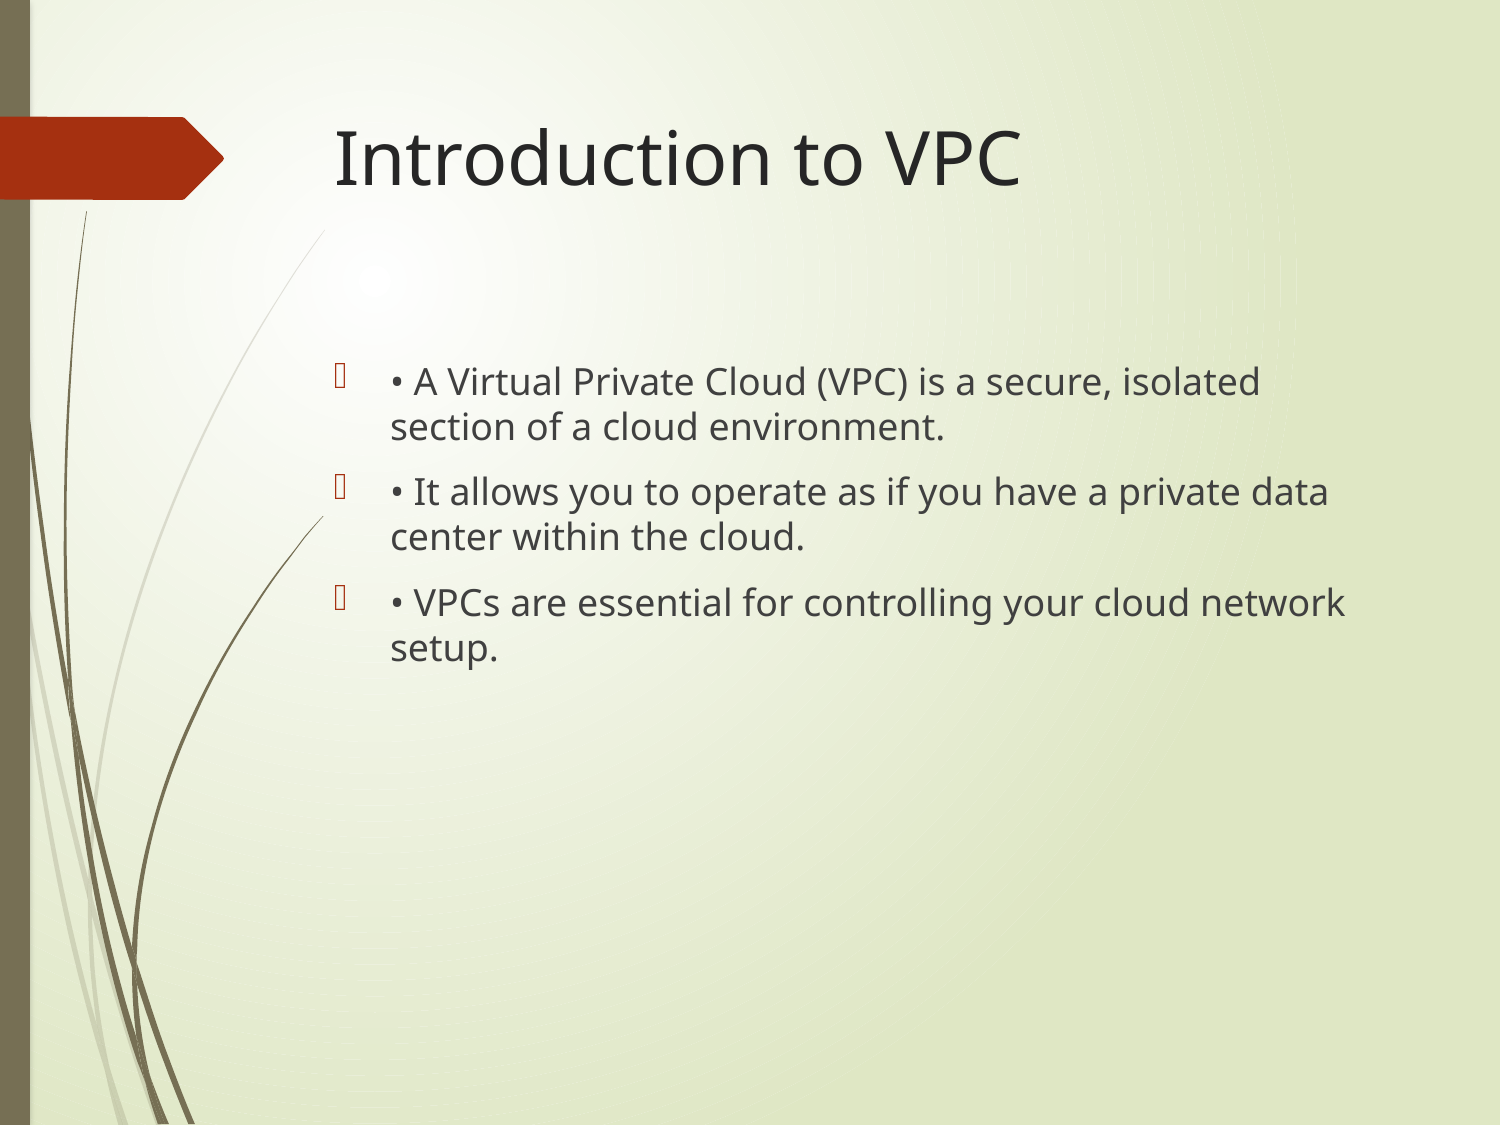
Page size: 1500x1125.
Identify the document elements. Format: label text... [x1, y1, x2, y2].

title Introduction to VPC [319, 102, 1400, 313]
list • A Virtual Private Cloud (VPC) is a secure, isolated section of a cloud environment. • It allows you to operate as if you have a private data center within the cloud. • VPCs are essential for controlling your cloud network setup. [318, 350, 1400, 970]
